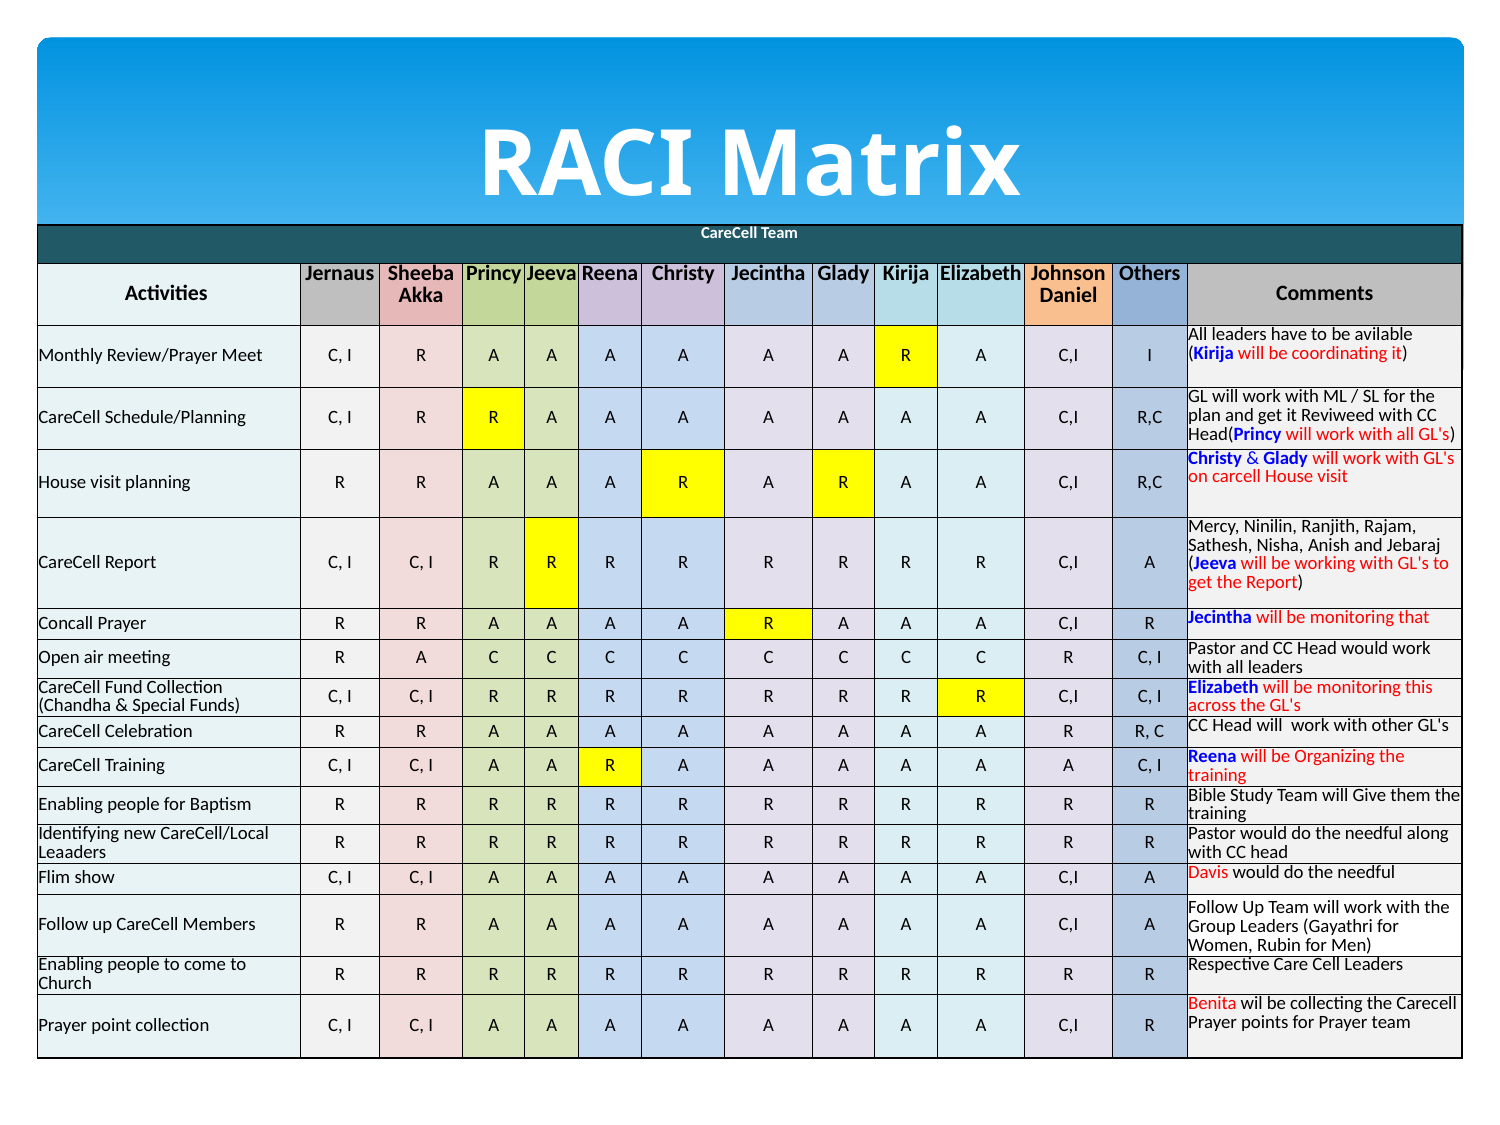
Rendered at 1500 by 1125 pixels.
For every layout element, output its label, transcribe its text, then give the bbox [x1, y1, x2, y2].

table_cell Bible Study Team will Give them the training [1188, 787, 1461, 824]
table_cell A [525, 717, 578, 747]
table_cell GL will work with ML / SL for the plan and get it Reviweed with CC Head(Princy will work with all GL's) [1188, 388, 1461, 449]
table_cell R [301, 787, 379, 824]
table_cell R [725, 787, 812, 824]
table_cell R [938, 957, 1024, 994]
table_cell C, I [1113, 679, 1187, 716]
table_cell R [813, 825, 874, 863]
table_cell C, I [380, 748, 462, 786]
table_cell C, I [301, 864, 379, 894]
table_cell R [1025, 787, 1112, 824]
table_cell Pastor would do the needful along with CC head [1188, 825, 1461, 863]
table_cell A [642, 717, 724, 747]
table_cell R [813, 957, 874, 994]
table_cell C [579, 640, 641, 678]
table_cell A [579, 864, 641, 894]
table_cell R [938, 825, 1024, 863]
table_cell Jecintha [725, 264, 812, 325]
table_cell C [525, 640, 578, 678]
table_cell Comments [1188, 264, 1461, 325]
table_cell C [725, 640, 812, 678]
table_cell A [525, 326, 578, 387]
table_cell A [725, 864, 812, 894]
table_cell R [1113, 825, 1187, 863]
table_cell R [579, 957, 641, 994]
table_cell C, I [1113, 640, 1187, 678]
table_cell C [875, 640, 937, 678]
table_cell A [875, 609, 937, 639]
table_cell A [875, 388, 937, 449]
table_cell R [875, 679, 937, 716]
table_cell R [813, 450, 874, 517]
table_cell R [725, 825, 812, 863]
table_cell A [938, 326, 1024, 387]
table_cell R [380, 326, 462, 387]
table_cell Activities [38, 264, 300, 325]
table_cell R [813, 787, 874, 824]
table_cell Jecintha will be monitoring that [1188, 609, 1461, 639]
table_cell A [463, 895, 524, 956]
table_cell A [725, 388, 812, 449]
table_cell Reena [579, 264, 641, 325]
table_cell Johnson Daniel [1025, 264, 1112, 325]
table_cell C [938, 640, 1024, 678]
table_cell A [579, 326, 641, 387]
table_cell A [579, 717, 641, 747]
table_cell C, I [301, 388, 379, 449]
table_cell R [938, 787, 1024, 824]
table_cell Enabling people for Baptism [38, 787, 300, 824]
table_cell A [875, 717, 937, 747]
table_cell R [579, 748, 641, 786]
table_cell R,C [1113, 450, 1187, 517]
table_cell A [642, 326, 724, 387]
table_cell Glady [813, 264, 874, 325]
table_cell R [1113, 609, 1187, 639]
table_cell CareCell Fund Collection (Chandha & Special Funds) [38, 679, 300, 716]
table_cell R [1113, 787, 1187, 824]
table_cell Jernaus [301, 264, 379, 325]
table_cell CareCell Training [38, 748, 300, 786]
table_cell All leaders have to be avilable (Kirija will be coordinating it) [1188, 326, 1461, 387]
table_cell R, C [1113, 717, 1187, 747]
table_cell C, I [301, 995, 379, 1057]
table_cell A [725, 895, 812, 956]
table_cell R [1025, 640, 1112, 678]
table_cell A [463, 717, 524, 747]
table_cell R [525, 825, 578, 863]
table_cell C, I [301, 679, 379, 716]
table_cell A [725, 450, 812, 517]
table_header CareCell Team [38, 226, 1461, 263]
table_cell A [875, 864, 937, 894]
table_cell A [813, 995, 874, 1057]
table_cell R [301, 895, 379, 956]
table_cell R [642, 825, 724, 863]
table_cell A [875, 450, 937, 517]
table_cell A [463, 609, 524, 639]
table_cell Davis would do the needful [1188, 864, 1461, 894]
table_cell R [642, 679, 724, 716]
table_cell C, I [1113, 748, 1187, 786]
table_cell R [463, 679, 524, 716]
table_cell Follow up CareCell Members [38, 895, 300, 956]
table_cell Pastor and CC Head would work with all leaders [1188, 640, 1461, 678]
table_cell R [813, 518, 874, 608]
table_cell R [380, 609, 462, 639]
table_cell C, I [380, 864, 462, 894]
table_cell R [380, 825, 462, 863]
title RACI Matrix [75, 55, 1425, 224]
table_cell C,I [1025, 609, 1112, 639]
table_cell A [463, 450, 524, 517]
table_cell R [938, 679, 1024, 716]
table_cell A [525, 995, 578, 1057]
table_cell R [380, 388, 462, 449]
table_cell A [938, 388, 1024, 449]
table_cell C, I [301, 748, 379, 786]
table_cell Enabling people to come to Church [38, 957, 300, 994]
table_cell Kirija [875, 264, 937, 325]
table_cell R [1113, 995, 1187, 1057]
table_cell A [1113, 895, 1187, 956]
table_cell A [380, 640, 462, 678]
table_cell C [813, 640, 874, 678]
table_cell A [725, 326, 812, 387]
table_cell A [875, 748, 937, 786]
table_cell C,I [1025, 388, 1112, 449]
table_cell R [1025, 957, 1112, 994]
table_cell Jeeva [525, 264, 578, 325]
table_cell Benita wil be collecting the Carecell Prayer points for Prayer team [1188, 995, 1461, 1057]
table_cell A [938, 864, 1024, 894]
table_cell R [725, 957, 812, 994]
table_cell R [579, 518, 641, 608]
table_cell R [380, 787, 462, 824]
table_cell A [525, 609, 578, 639]
table_cell CC Head will work with other GL's [1188, 717, 1461, 747]
table_cell C,I [1025, 995, 1112, 1057]
table_cell Concall Prayer [38, 609, 300, 639]
table_cell A [813, 388, 874, 449]
table_cell C,I [1025, 895, 1112, 956]
table_cell R [579, 679, 641, 716]
table_cell R [380, 450, 462, 517]
table_cell A [525, 895, 578, 956]
table_cell C,I [1025, 679, 1112, 716]
table_cell A [938, 895, 1024, 956]
table_cell A [525, 864, 578, 894]
table_cell A [579, 450, 641, 517]
table_cell CareCell Celebration [38, 717, 300, 747]
table_cell R [725, 609, 812, 639]
table_cell A [813, 609, 874, 639]
table_cell A [813, 717, 874, 747]
table_cell C, I [301, 326, 379, 387]
table_cell A [525, 388, 578, 449]
table_cell C,I [1025, 326, 1112, 387]
table_cell R [301, 825, 379, 863]
table_cell CareCell Report [38, 518, 300, 608]
table_cell Christy & Glady will work with GL's on carcell House visit [1188, 450, 1461, 517]
table_cell A [875, 895, 937, 956]
table_cell R [301, 609, 379, 639]
table_cell A [938, 995, 1024, 1057]
table_cell A [642, 609, 724, 639]
table_cell C,I [1025, 864, 1112, 894]
table_cell A [813, 895, 874, 956]
table_cell R [642, 450, 724, 517]
table_cell A [875, 995, 937, 1057]
table_cell A [725, 717, 812, 747]
table_cell Flim show [38, 864, 300, 894]
table_cell R [463, 957, 524, 994]
table_cell C, I [380, 995, 462, 1057]
table_cell R [1113, 957, 1187, 994]
table_cell R [525, 679, 578, 716]
table_cell C,I [1025, 518, 1112, 608]
table_cell Monthly Review/Prayer Meet [38, 326, 300, 387]
table_cell R [579, 787, 641, 824]
table_cell R [875, 787, 937, 824]
table_cell House visit planning [38, 450, 300, 517]
table_cell R [463, 825, 524, 863]
table_cell R [380, 895, 462, 956]
table_cell A [642, 995, 724, 1057]
table_cell R [875, 825, 937, 863]
table_cell A [525, 450, 578, 517]
table_cell R [642, 957, 724, 994]
table_cell Reena will be Organizing the training [1188, 748, 1461, 786]
table_cell R [525, 518, 578, 608]
table_cell Respective Care Cell Leaders [1188, 957, 1461, 994]
table_cell A [813, 748, 874, 786]
table_cell A [463, 326, 524, 387]
table_cell R [301, 640, 379, 678]
table_cell A [1025, 748, 1112, 786]
table_cell C, I [380, 679, 462, 716]
table_cell R [1025, 825, 1112, 863]
table_cell R [301, 957, 379, 994]
table_cell I [1113, 326, 1187, 387]
table_cell A [813, 864, 874, 894]
table_cell R [642, 518, 724, 608]
table_cell A [525, 748, 578, 786]
table_cell C, I [301, 518, 379, 608]
table_cell Open air meeting [38, 640, 300, 678]
table_cell C,I [1025, 450, 1112, 517]
table_cell R [380, 957, 462, 994]
table_cell A [579, 995, 641, 1057]
table_cell C, I [380, 518, 462, 608]
table_cell Follow Up Team will work with the Group Leaders (Gayathri for Women, Rubin for Men) [1188, 895, 1461, 956]
table_cell A [642, 388, 724, 449]
table_cell A [642, 895, 724, 956]
table_cell A [725, 995, 812, 1057]
table_cell Sheeba Akka [380, 264, 462, 325]
table_cell A [642, 864, 724, 894]
table_cell R [301, 717, 379, 747]
table_cell C [463, 640, 524, 678]
table_cell CareCell Schedule/Planning [38, 388, 300, 449]
table_cell R [579, 825, 641, 863]
table_cell R [875, 518, 937, 608]
table_cell R [813, 679, 874, 716]
table_cell A [938, 717, 1024, 747]
table_cell R [525, 957, 578, 994]
table_cell Mercy, Ninilin, Ranjith, Rajam, Sathesh, Nisha, Anish and Jebaraj (Jeeva will be working with GL's to get the Report) [1188, 518, 1461, 608]
table_cell R [725, 518, 812, 608]
table_cell A [463, 748, 524, 786]
table_cell A [463, 864, 524, 894]
table_cell R [642, 787, 724, 824]
table_cell R [463, 388, 524, 449]
table_cell R [875, 957, 937, 994]
table_cell R [301, 450, 379, 517]
table_cell R,C [1113, 388, 1187, 449]
table_cell R [875, 326, 937, 387]
table_cell Identifying new CareCell/Local Leaaders [38, 825, 300, 863]
table_cell Prayer point collection [38, 995, 300, 1057]
table_cell R [725, 679, 812, 716]
table_cell Christy [642, 264, 724, 325]
table_cell A [579, 609, 641, 639]
table_cell R [463, 787, 524, 824]
table_cell R [463, 518, 524, 608]
table_cell A [579, 895, 641, 956]
table_cell R [380, 717, 462, 747]
table_cell A [463, 995, 524, 1057]
table_cell Princy [463, 264, 524, 325]
table_cell A [579, 388, 641, 449]
table_cell A [642, 748, 724, 786]
table_cell A [938, 748, 1024, 786]
table_cell R [938, 518, 1024, 608]
table_cell Others [1113, 264, 1187, 325]
table_cell A [725, 748, 812, 786]
table_cell A [1113, 864, 1187, 894]
table_cell A [938, 450, 1024, 517]
table_cell Elizabeth [938, 264, 1024, 325]
table_cell Elizabeth will be monitoring this across the GL's [1188, 679, 1461, 716]
table_cell A [813, 326, 874, 387]
table_cell R [1025, 717, 1112, 747]
table_cell R [525, 787, 578, 824]
table_cell A [938, 609, 1024, 639]
table_cell A [1113, 518, 1187, 608]
table_cell C [642, 640, 724, 678]
